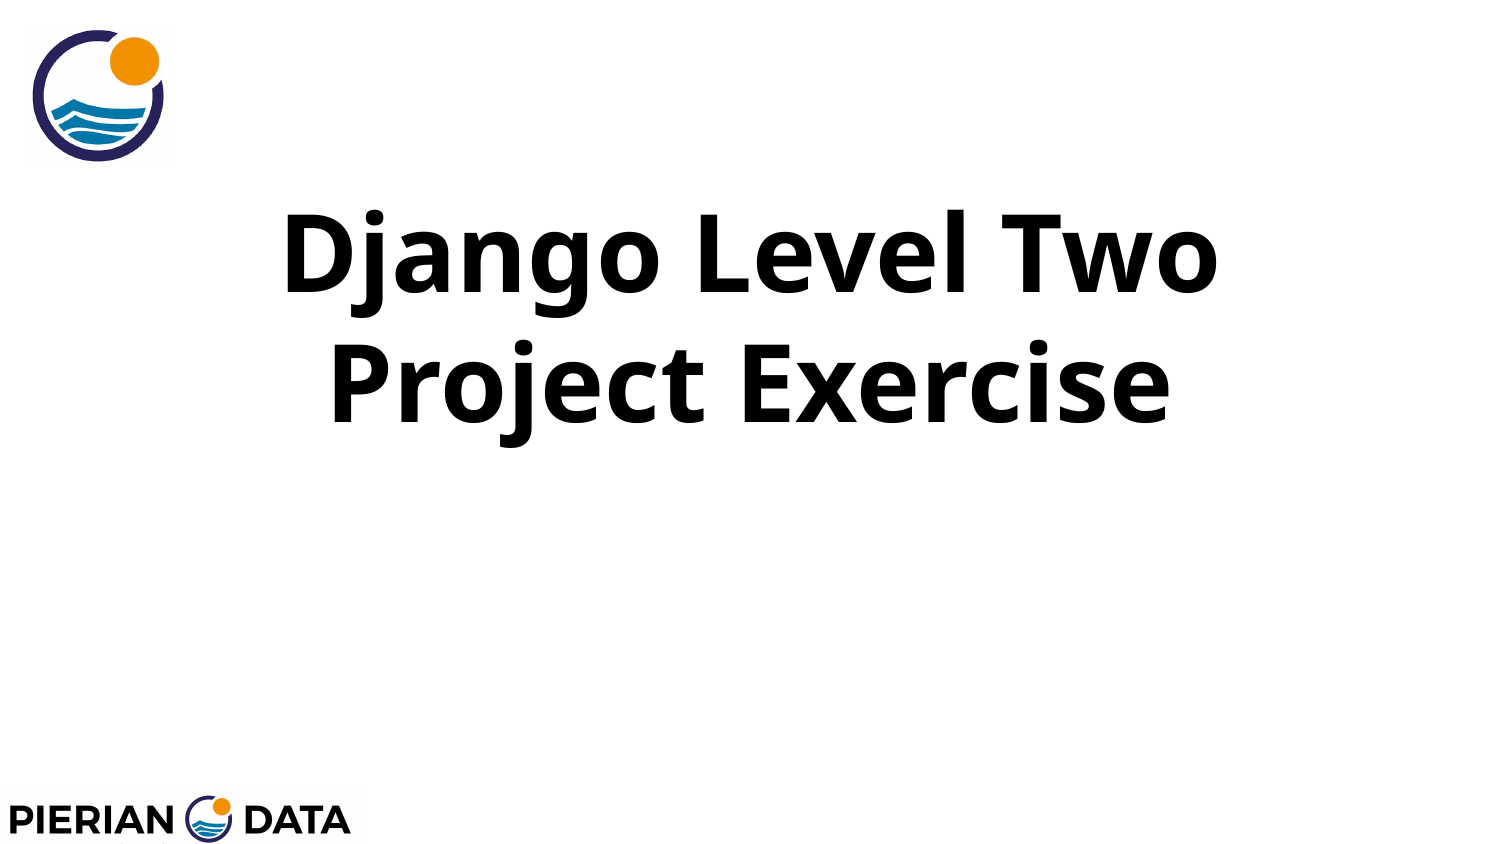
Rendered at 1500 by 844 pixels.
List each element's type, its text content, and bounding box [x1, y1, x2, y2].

picture [24, 24, 172, 167]
title Django Level Two Project Exercise [51, 122, 1449, 459]
picture [0, 787, 368, 844]
